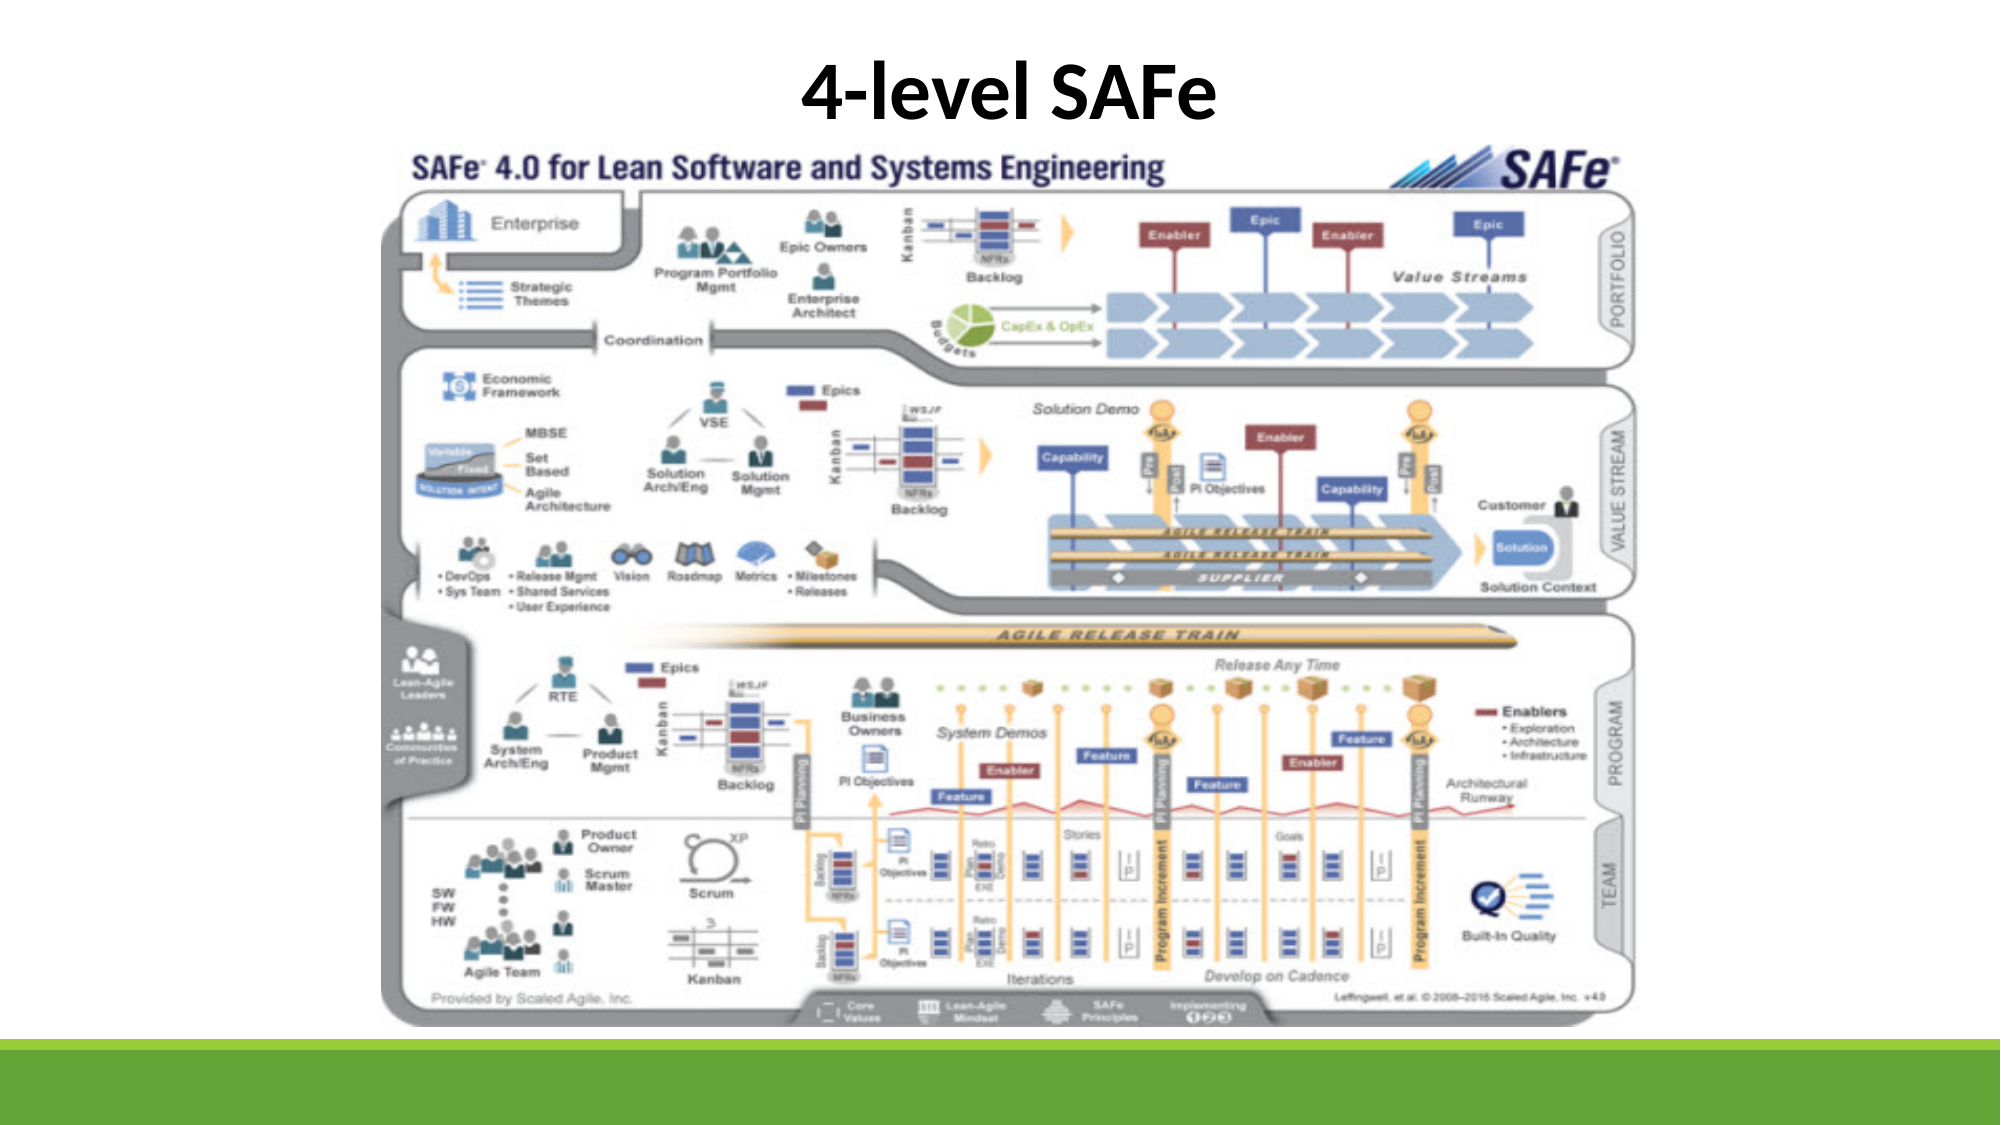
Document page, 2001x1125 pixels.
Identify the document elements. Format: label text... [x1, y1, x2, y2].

picture [380, 144, 1640, 1027]
text_box 4-level SAFe [786, 28, 1234, 141]
